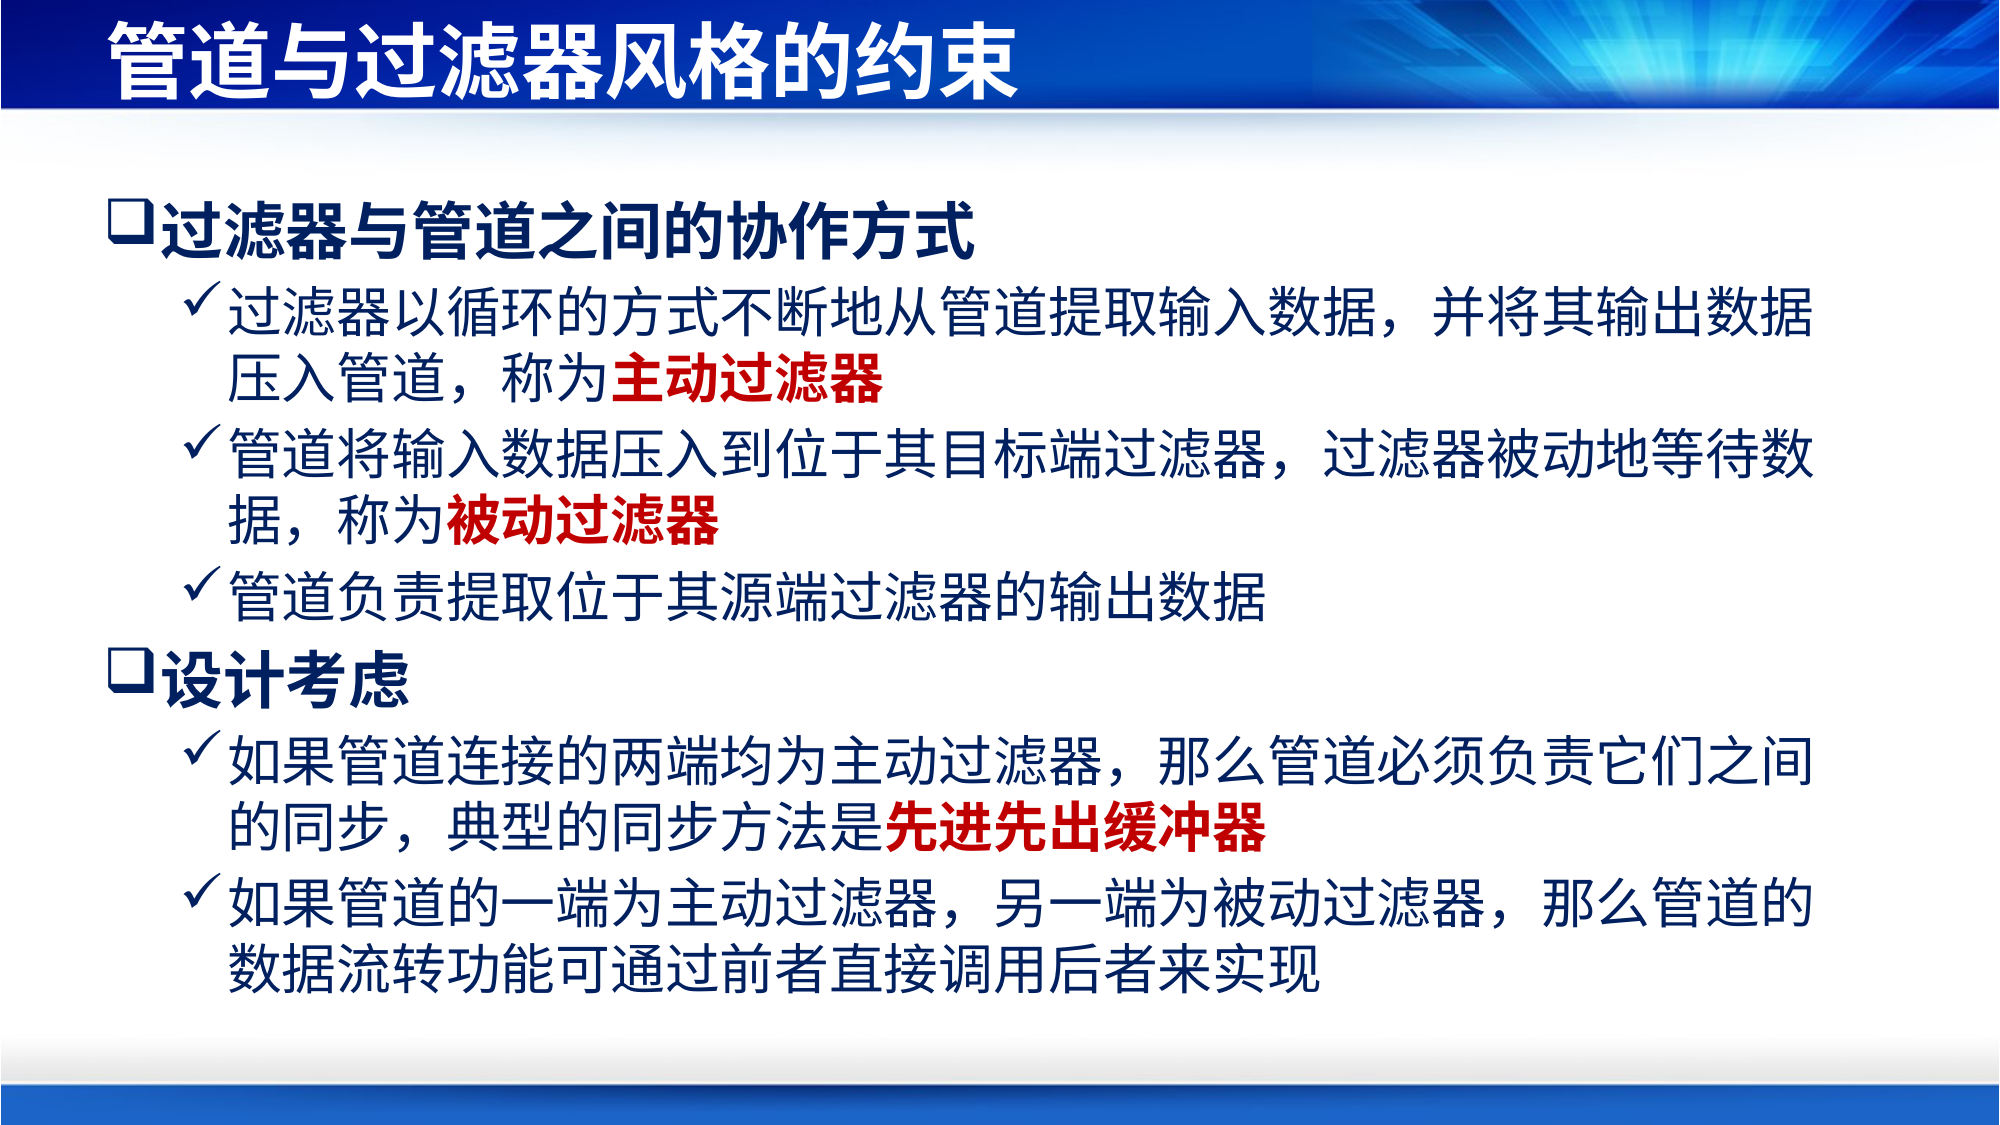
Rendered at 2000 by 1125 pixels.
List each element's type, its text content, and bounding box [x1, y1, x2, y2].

list 过滤器与管道之间的协作方式 过滤器以循环的方式不断地从管道提取输入数据，并将其输出数据压入管道，称为主动过滤器 管道将输入数据压入到位于其目标端过滤器，过滤器被动地等待数据，称为被动过滤器 管道负责提取位于其源端过滤器的输出数据 设计考虑 如果管道连接的两端均为主动过滤器，那么管道必须负责它们之间的同步，典型的同步方法是先进先出缓冲器 如果管道的一端为主动过滤器，另一端为被动过滤器，那么管道的数据流转功能可通过前者直接调用后者来实现 [88, 184, 1880, 1012]
picture [1, 0, 1999, 1125]
title 管道与过滤器风格的约束 [90, 1, 1880, 118]
